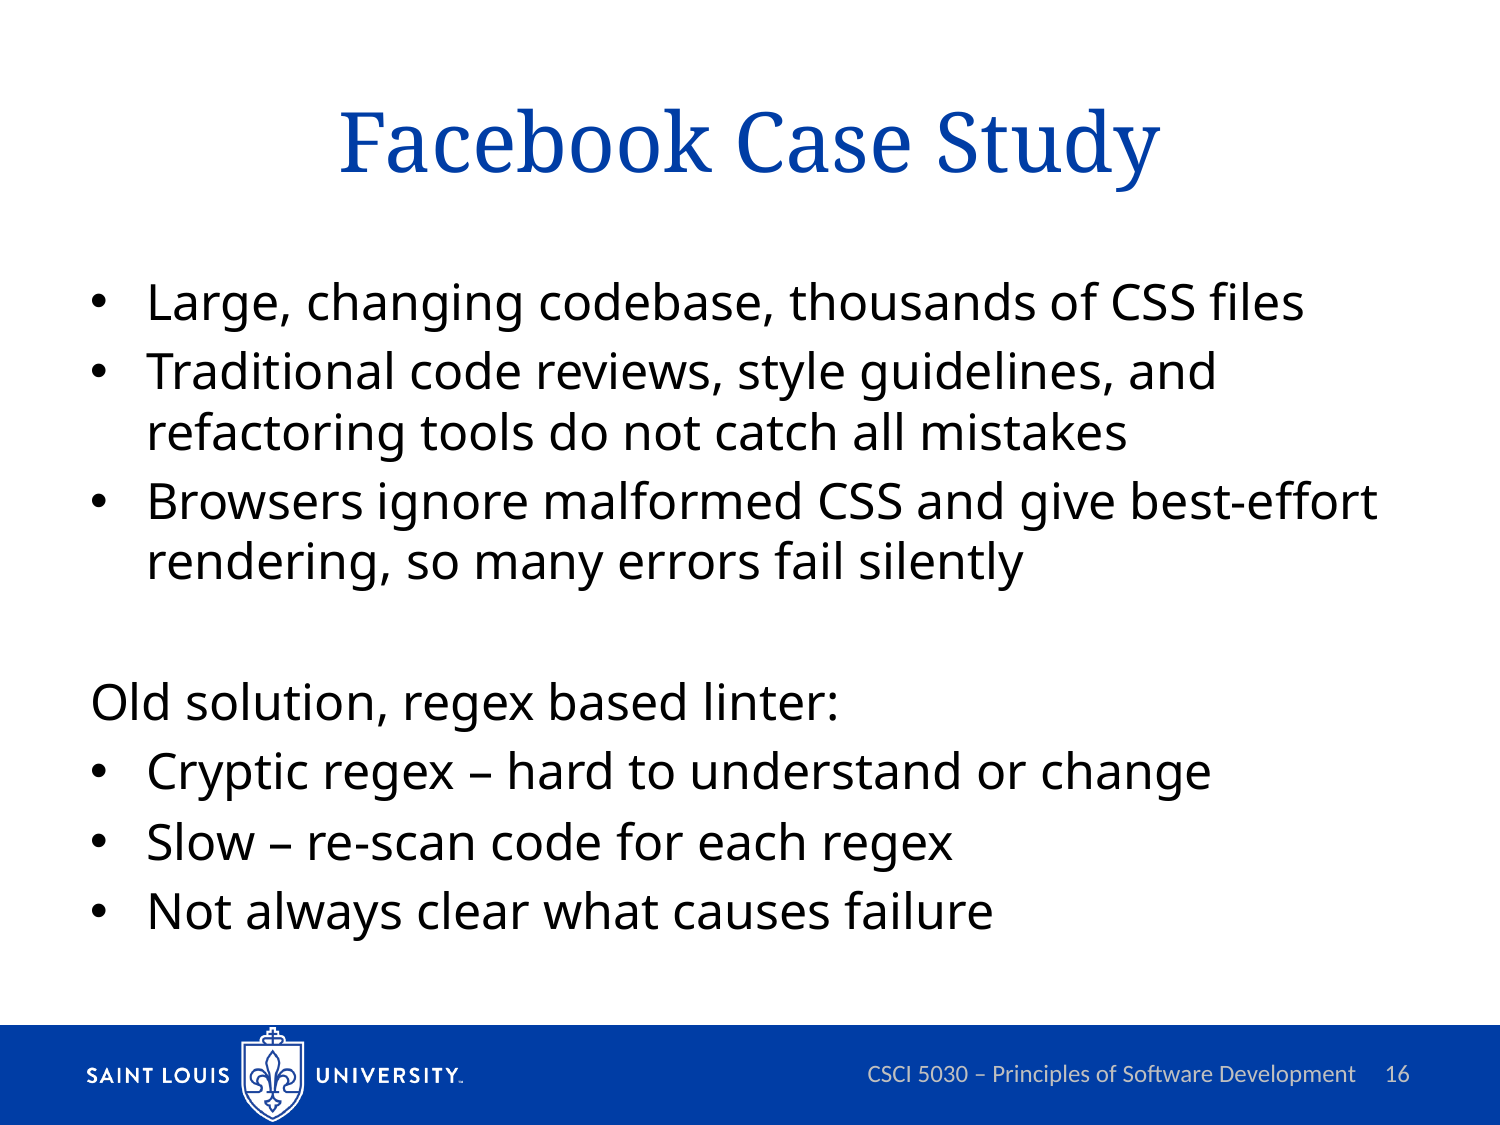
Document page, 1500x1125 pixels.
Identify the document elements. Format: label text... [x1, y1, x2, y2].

list Large, changing codebase, thousands of CSS files Traditional code reviews, style guidelines, and refactoring tools do not catch all mistakes Browsers ignore malformed CSS and give best-effort rendering, so many errors fail silently Old solution, regex based linter: Cryptic regex – hard to understand or change Slow – re-scan code for each regex Not always clear what causes failure [75, 262, 1425, 1005]
title Facebook Case Study [75, 45, 1425, 233]
footer CSCI 5030 – Principles of Software Development [849, 1042, 1074, 1103]
picture [87, 1027, 463, 1122]
slide_number 16 [1074, 1042, 1425, 1103]
